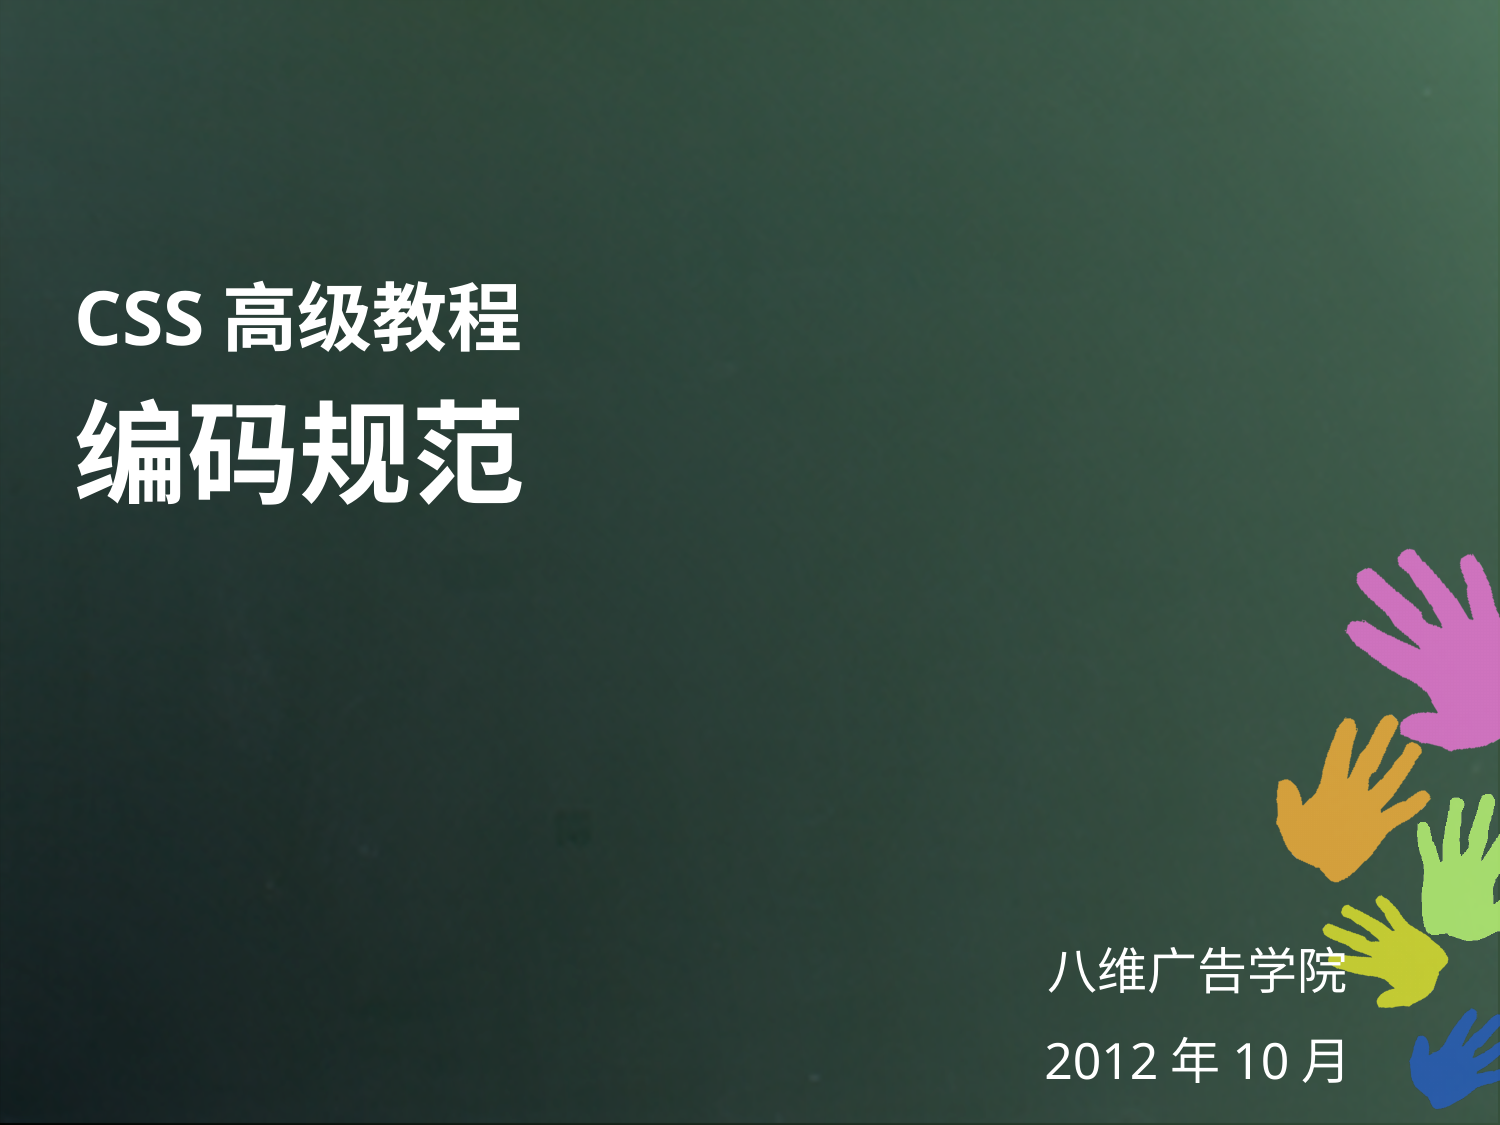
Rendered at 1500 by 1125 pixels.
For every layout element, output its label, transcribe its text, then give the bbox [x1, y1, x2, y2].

picture [0, 0, 1500, 1125]
text_box 八维广告学院 2012年10月 [1029, 902, 1367, 1098]
subtitle CSS高级教程 编码规范 [59, 293, 1442, 495]
